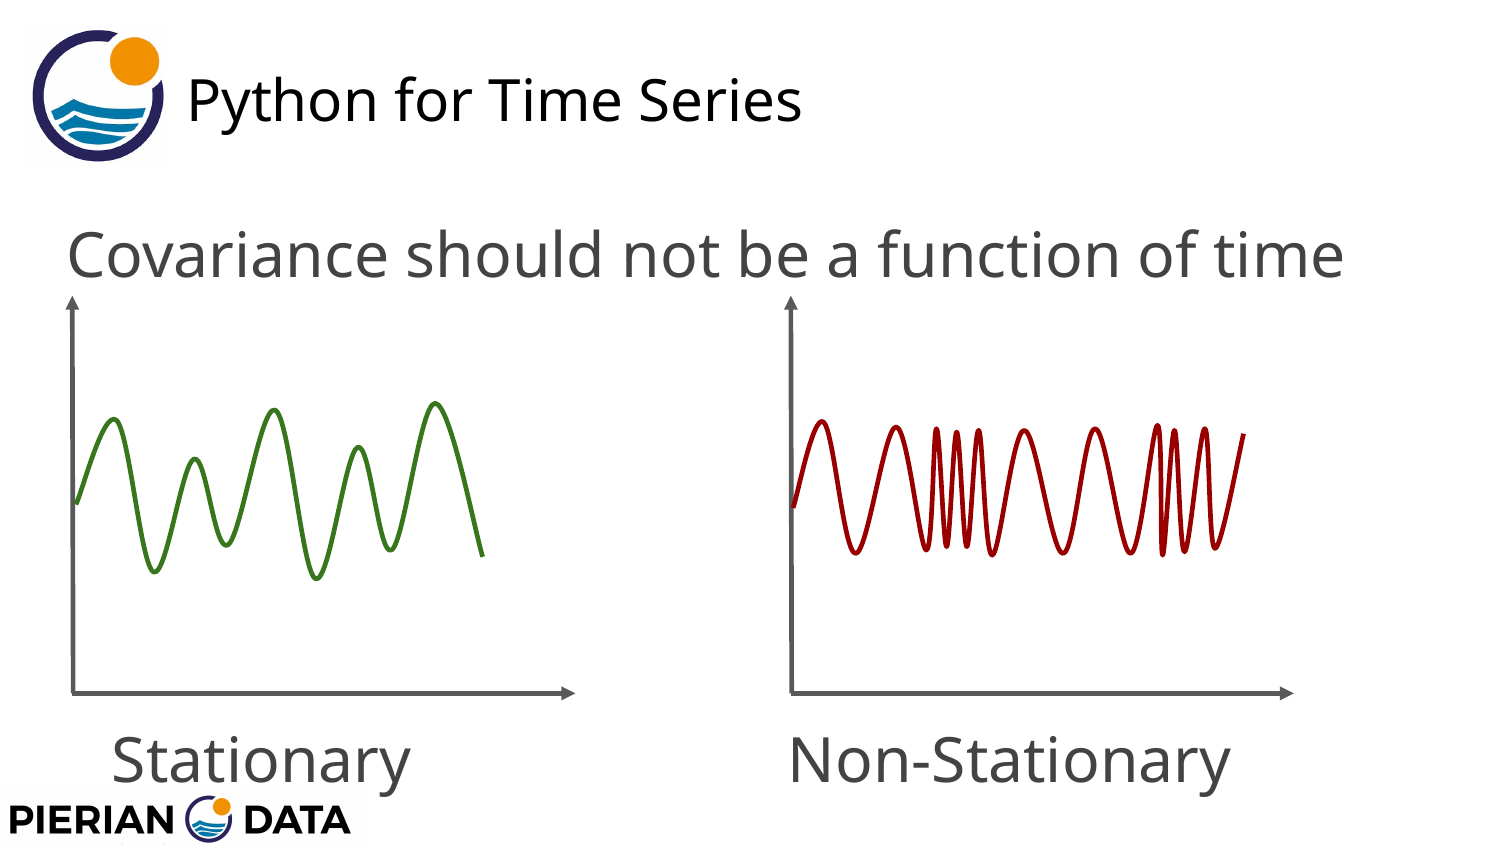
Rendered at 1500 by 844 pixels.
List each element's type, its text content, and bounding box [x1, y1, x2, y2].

list Non-Stationary [765, 750, 1320, 795]
text_box [797, 421, 1244, 556]
list Stationary [72, 750, 533, 795]
title Python for Time Series [176, 48, 1449, 143]
picture [0, 787, 368, 844]
picture [24, 24, 172, 167]
text_box [79, 403, 483, 579]
list Covariance should not be a function of time [51, 189, 1500, 750]
